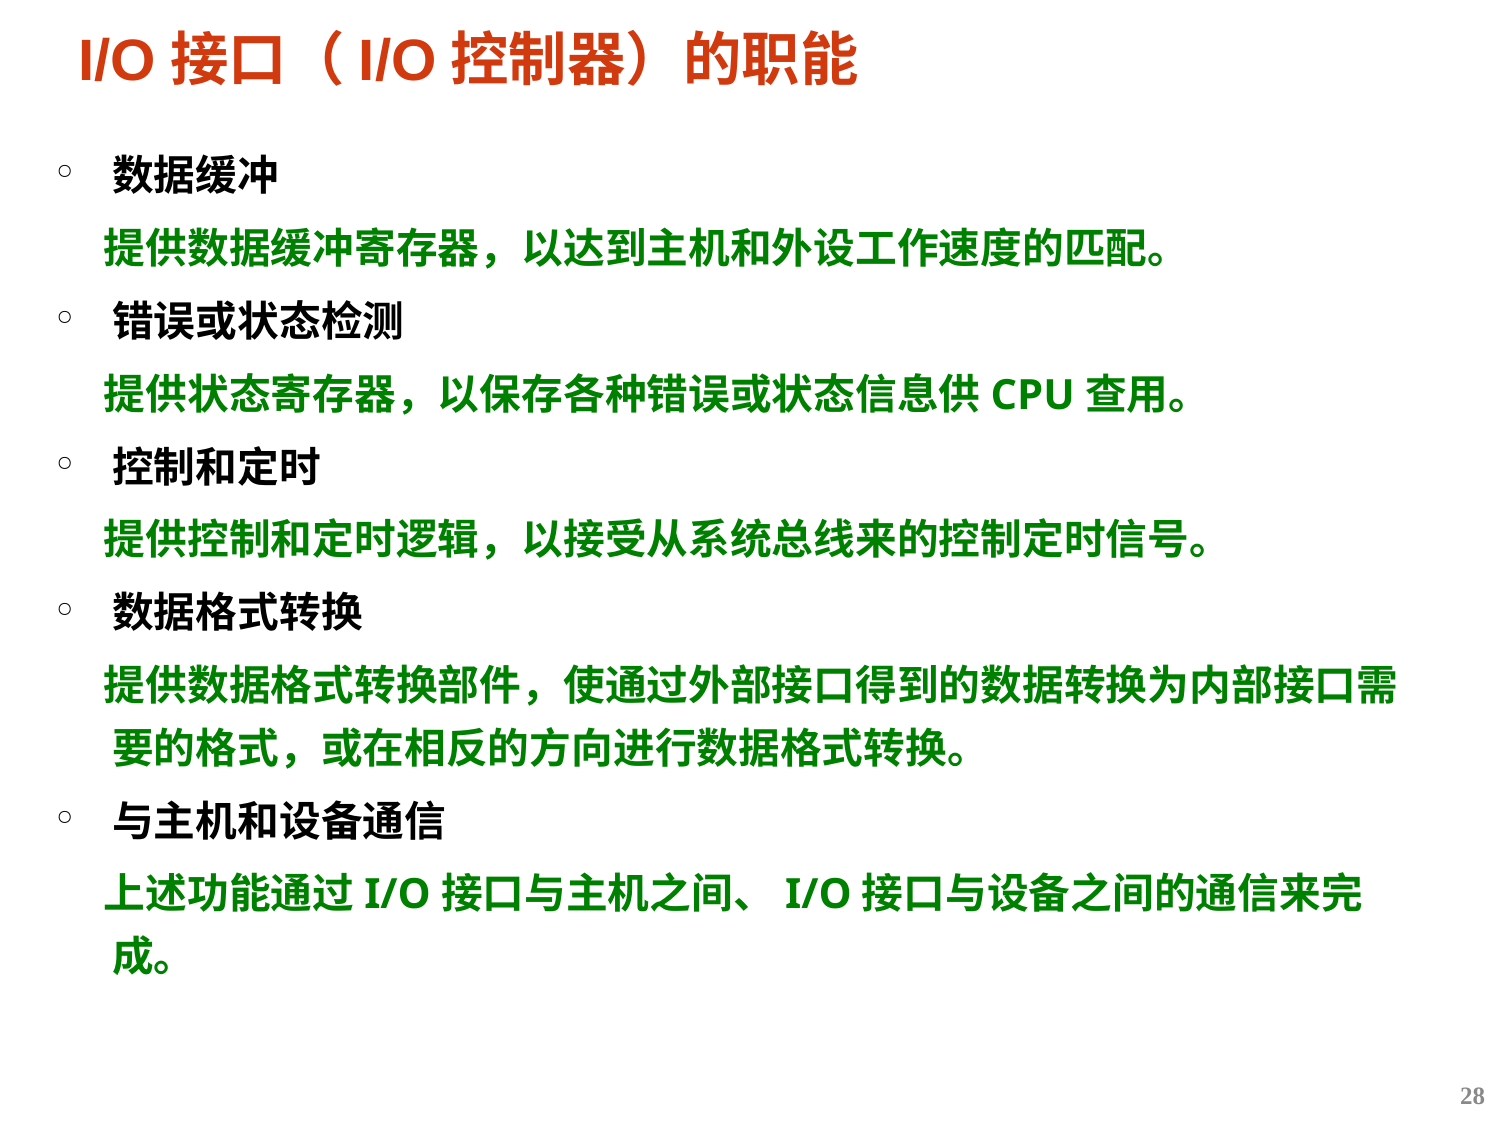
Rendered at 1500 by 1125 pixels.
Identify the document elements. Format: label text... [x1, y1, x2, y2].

title I/O接口（I/O控制器）的职能 [67, 27, 1160, 66]
list 数据缓冲 提供数据缓冲寄存器，以达到主机和外设工作速度的匹配。 错误或状态检测 提供状态寄存器，以保存各种错误或状态信息供CPU查用。 控制和定时 提供控制和定时逻辑，以接受从系统总线来的控制定时信号。 数据格式转换 提供数据格式转换部件，使通过外部接口得到的数据转换为内部接口需要的格式，或在相反的方向进行数据格式转换。 与主机和设备通信 上述功能通过I/O接口与主机之间、I/O接口与设备之间的通信来完成。 [45, 66, 1440, 951]
slide_number 28 [1162, 1064, 1500, 1125]
